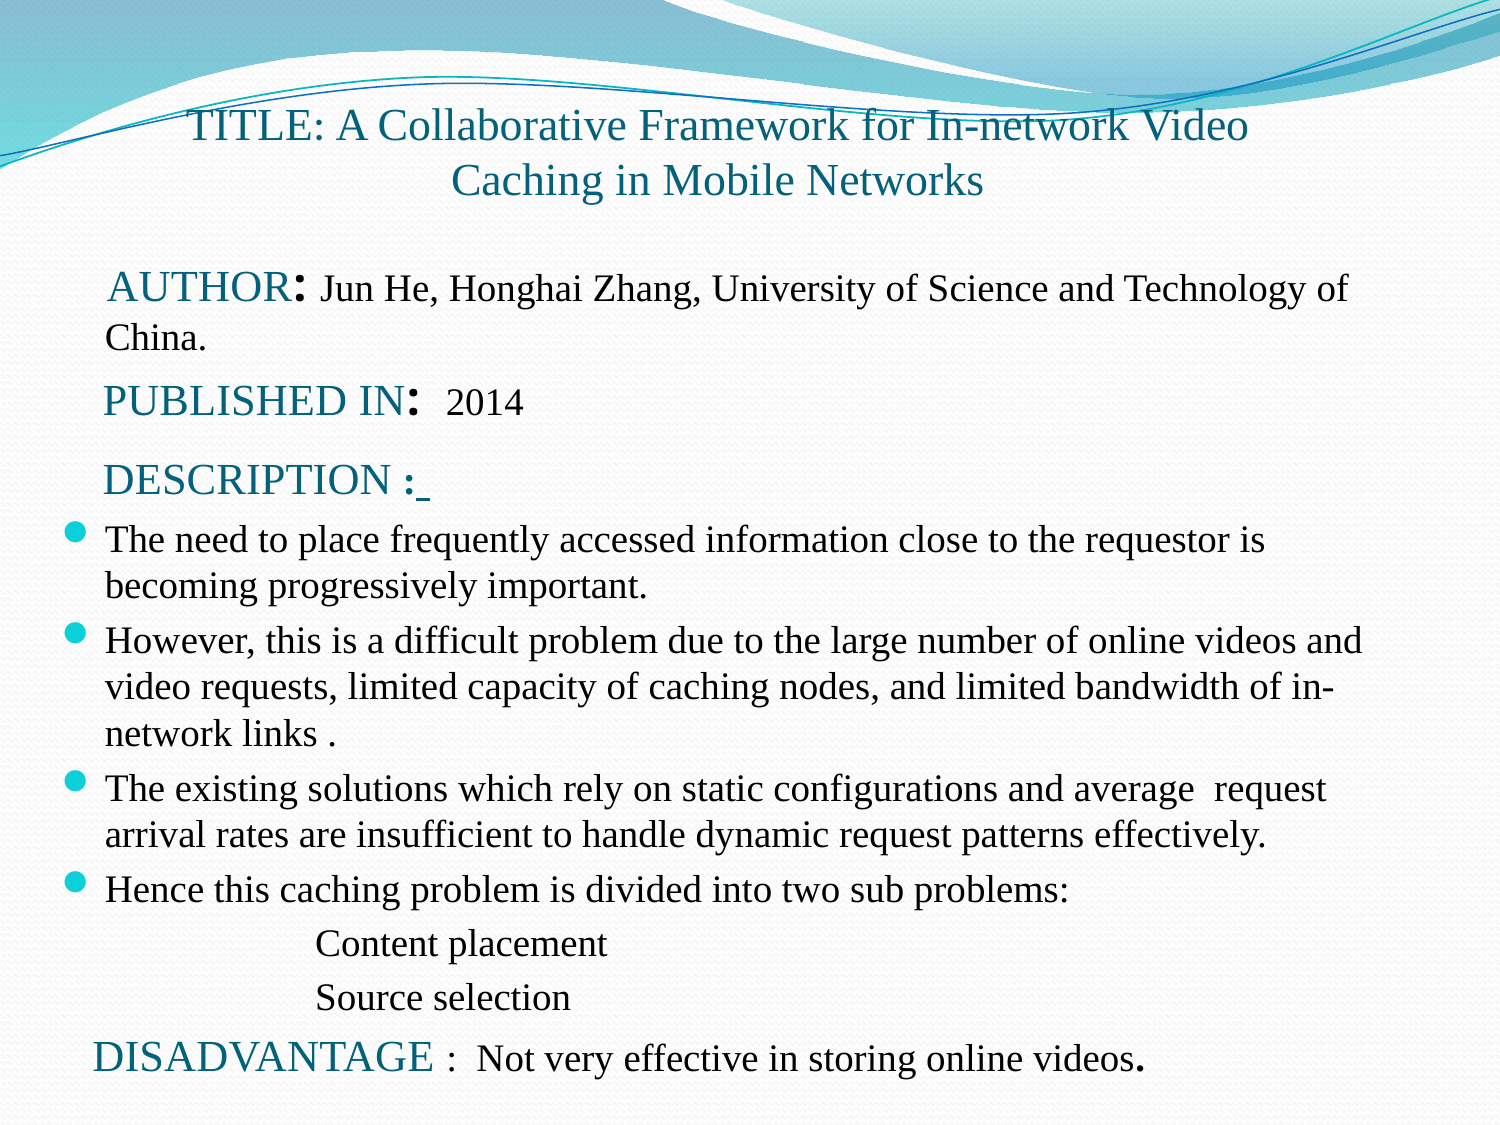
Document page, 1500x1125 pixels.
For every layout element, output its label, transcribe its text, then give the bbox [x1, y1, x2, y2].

list AUTHOR: Jun He, Honghai Zhang, University of Science and Technology of China. PUBLISHED IN: 2014 DESCRIPTION : The need to place frequently accessed information close to the requestor is becoming progressively important. However, this is a difficult problem due to the large number of online videos and video requests, limited capacity of caching nodes, and limited bandwidth of in-network links . The existing solutions which rely on static configurations and average request arrival rates are insufficient to handle dynamic request patterns effectively. Hence this caching problem is divided into two sub problems: Content placement Source selection DISADVANTAGE : Not very effective in storing online videos. [46, 246, 1425, 1090]
title TITLE: A Collaborative Framework for In-network Video Caching in Mobile Networks [82, 70, 1354, 246]
